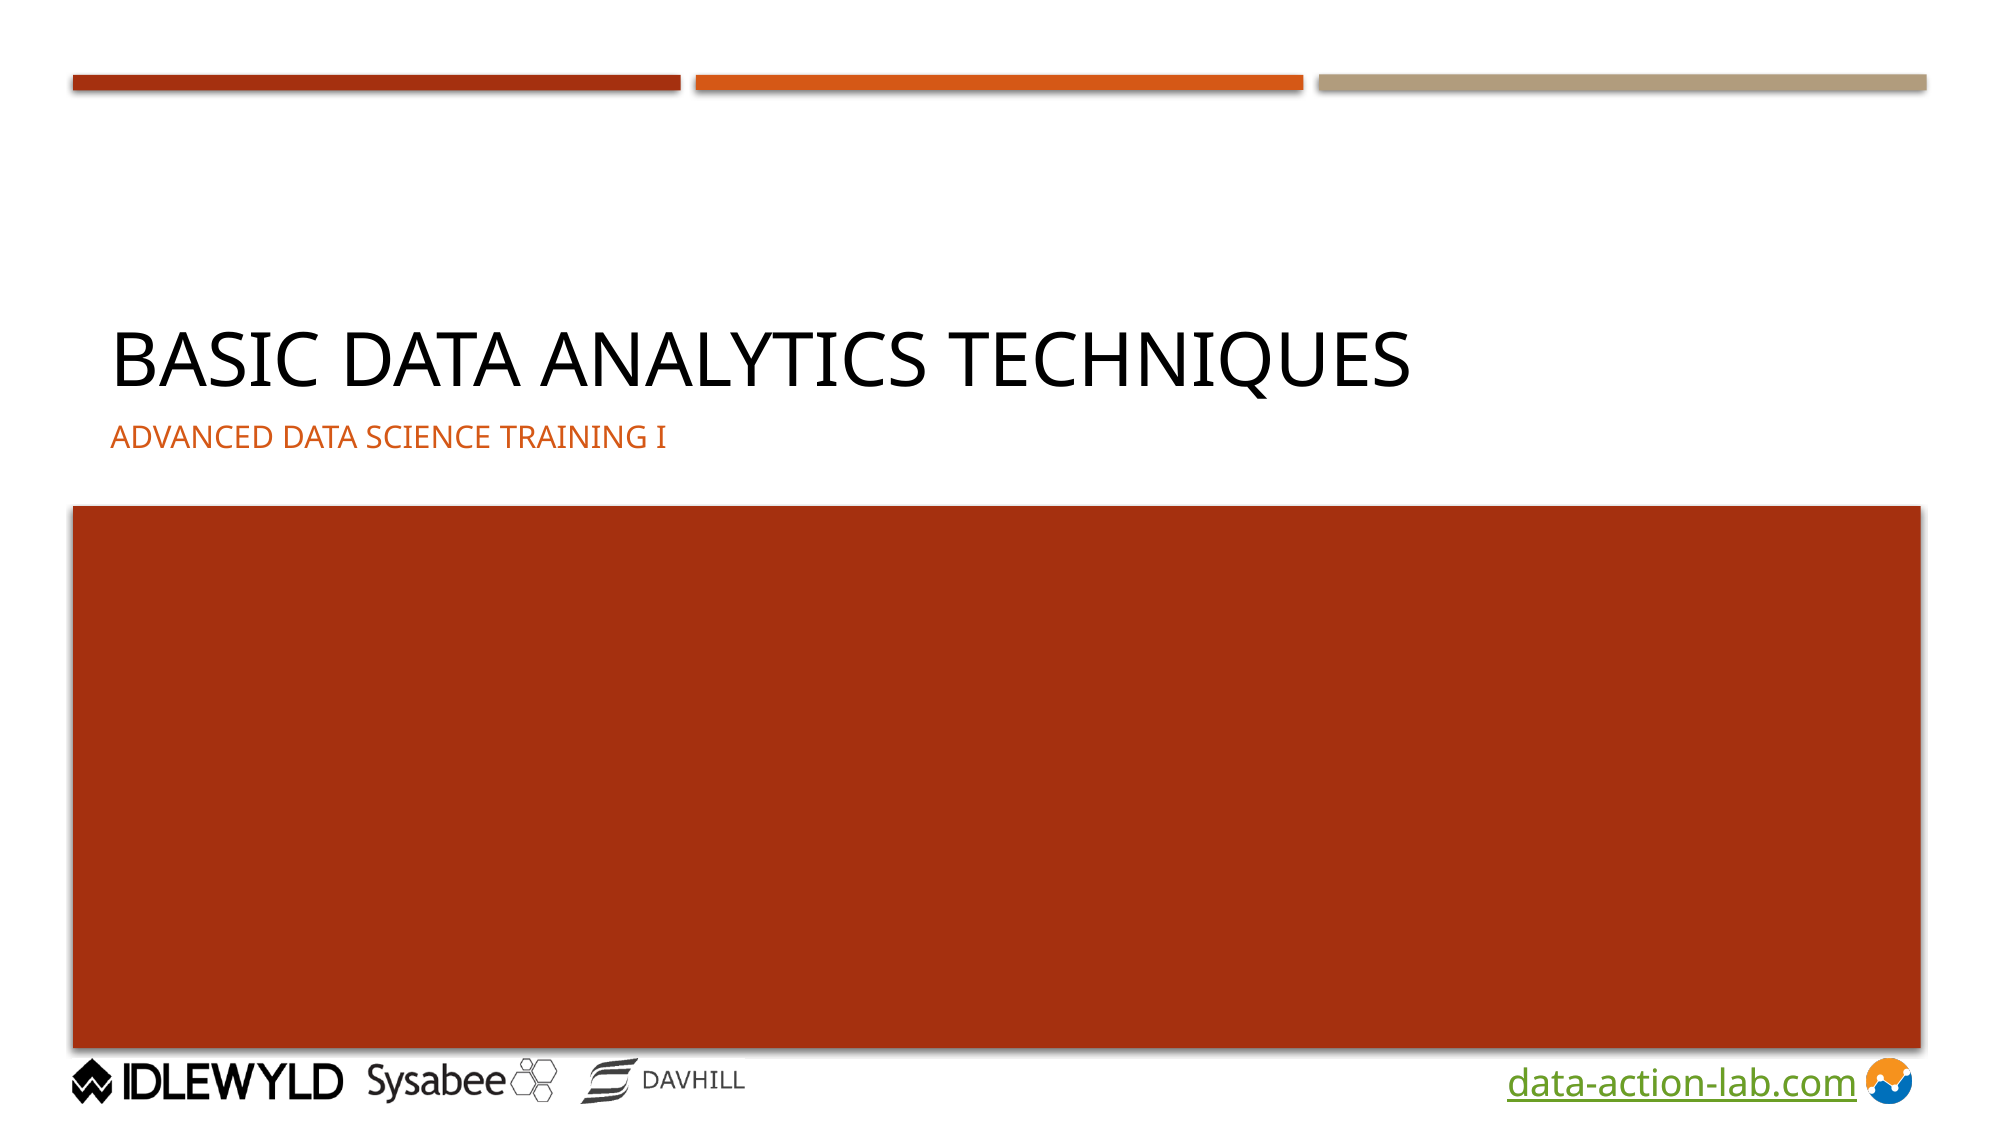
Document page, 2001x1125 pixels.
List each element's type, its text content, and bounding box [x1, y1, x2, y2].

subtitle ADVANCED DATA SCIENCE TRAINING I [95, 409, 1899, 507]
text_box data-action-lab.com [1482, 1051, 1873, 1118]
picture [71, 1058, 746, 1105]
title Basic Data Analytics Techniques [95, 167, 1899, 409]
picture [1865, 1058, 1912, 1105]
